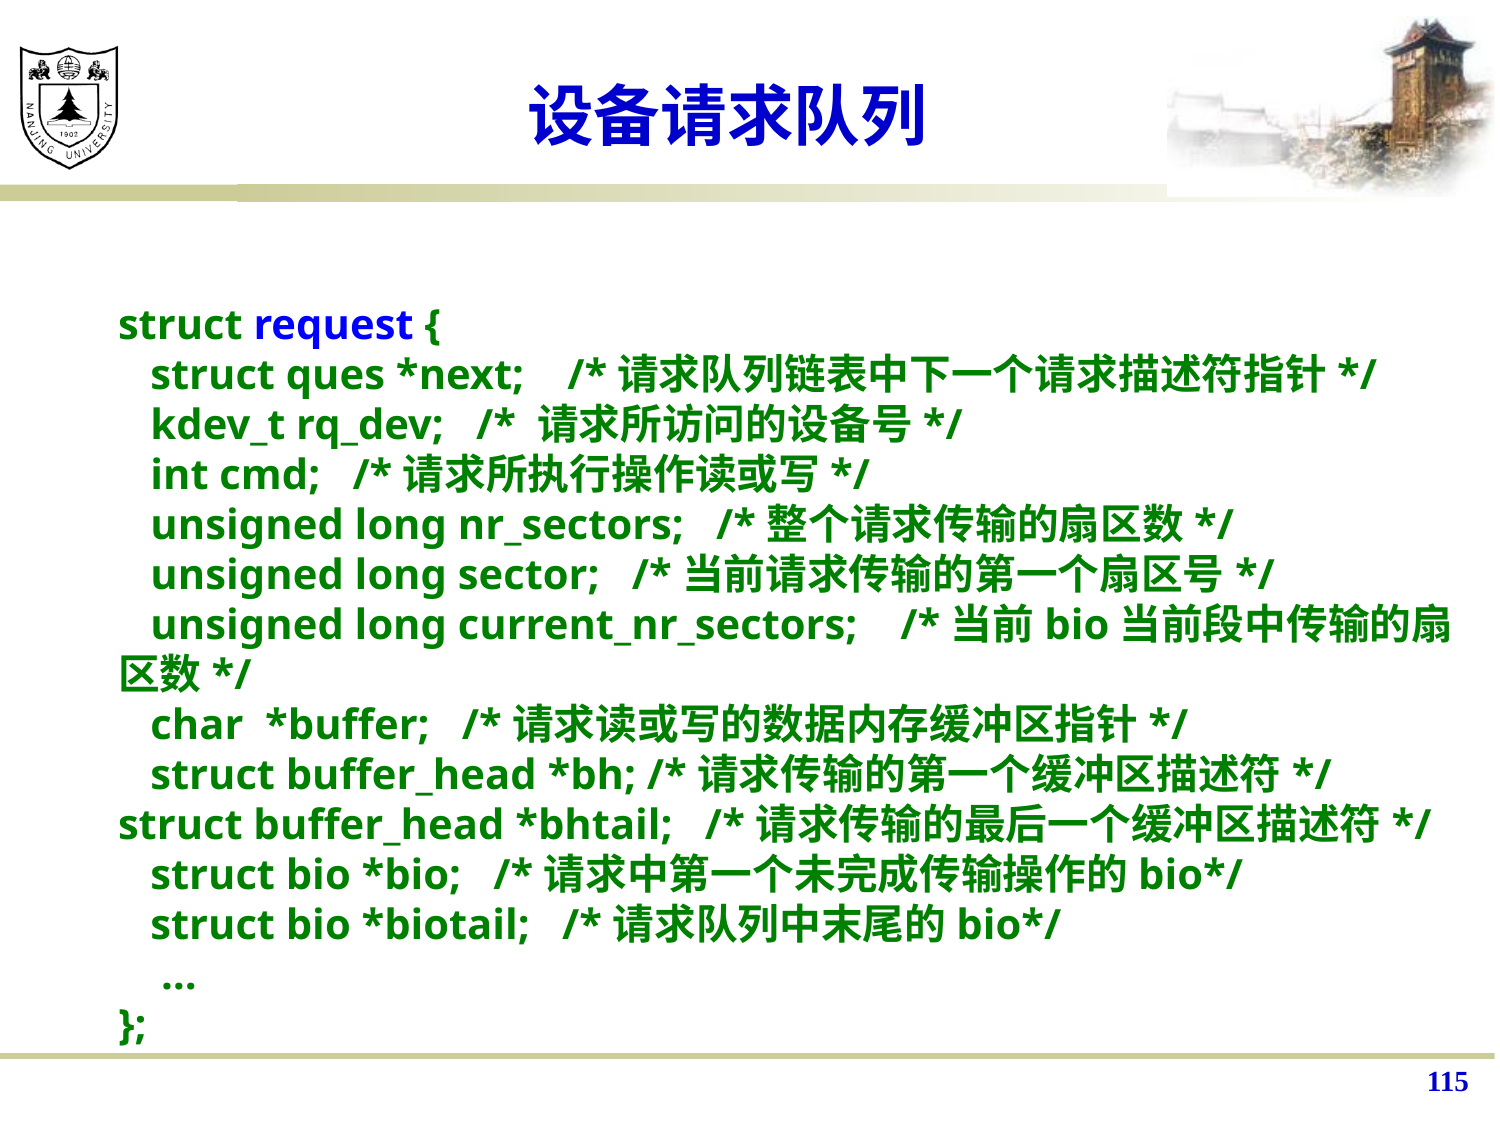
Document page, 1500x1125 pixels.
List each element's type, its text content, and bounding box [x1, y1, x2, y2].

picture [1167, 16, 1495, 197]
title 设备请求队列 [123, 66, 1331, 161]
picture [14, 42, 124, 173]
slide_number 115 [1399, 1054, 1496, 1125]
list struct request { struct ques *next; /*请求队列链表中下一个请求描述符指针*/ kdev_t rq_dev; /* 请求所访问的设备号*/ int cmd; /*请求所执行操作读或写*/ unsigned long nr_sectors; /*整个请求传输的扇区数*/ unsigned long sector; /*当前请求传输的第一个扇区号*/ unsigned long current_nr_sectors; /*当前bio当前段中传输的扇区数*/ char *buffer; /*请求读或写的数据内存缓冲区指针*/ struct buffer_head *bh; /*请求传输的第一个缓冲区描述符*/ struct buffer_head *bhtail; /*请求传输的最后一个缓冲区描述符*/ struct bio *bio; /*请求中第一个未完成传输操作的bio*/ struct bio *biotail; /*请求队列中末尾的bio*/ … }; [29, 219, 1483, 1035]
picture [0, 1053, 1495, 1059]
